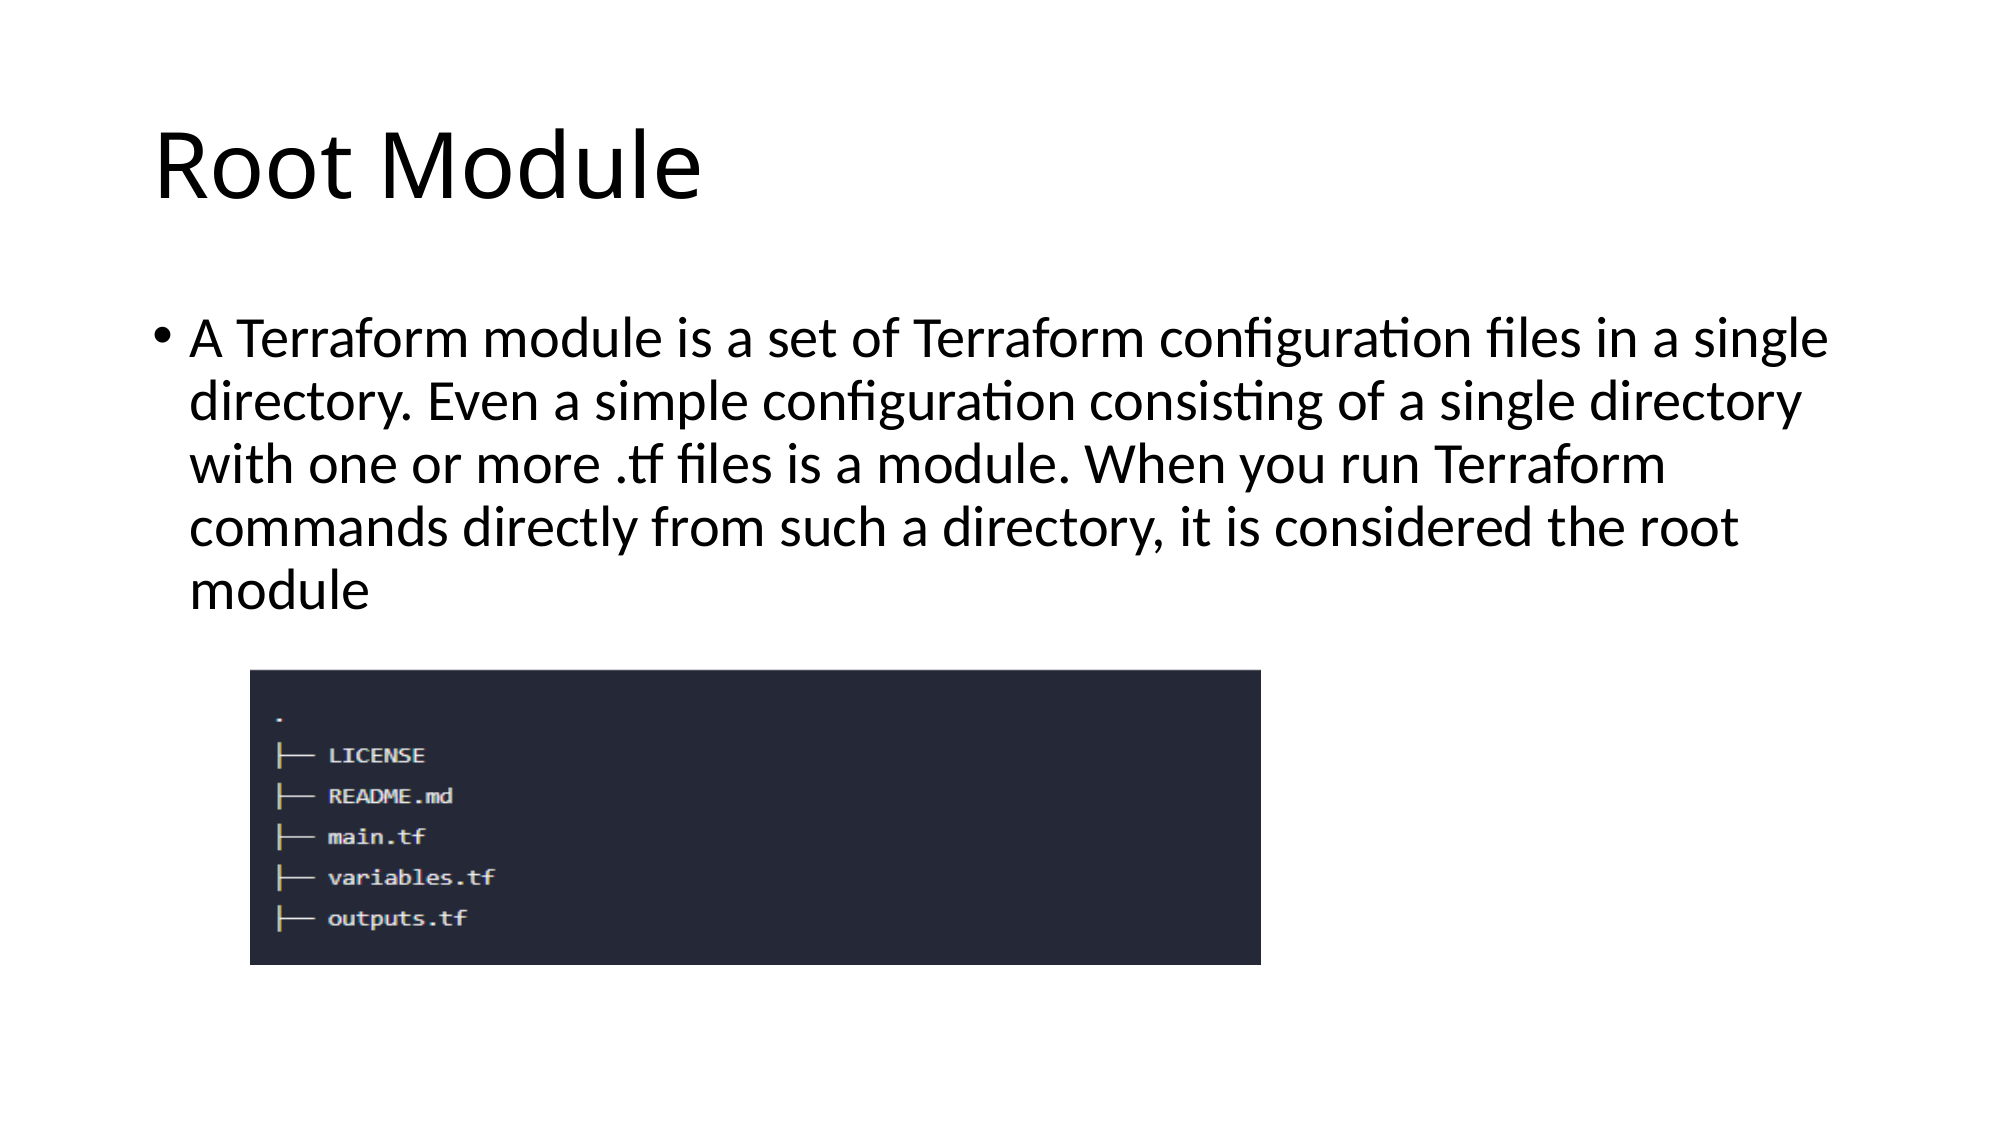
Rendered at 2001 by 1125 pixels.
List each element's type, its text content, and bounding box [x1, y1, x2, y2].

list A Terraform module is a set of Terraform configuration files in a single directory. Even a simple configuration consisting of a single directory with one or more .tf files is a module. When you run Terraform commands directly from such a directory, it is considered the root module [137, 299, 1863, 1014]
picture [250, 664, 1261, 965]
title Root Module [137, 59, 1863, 278]
